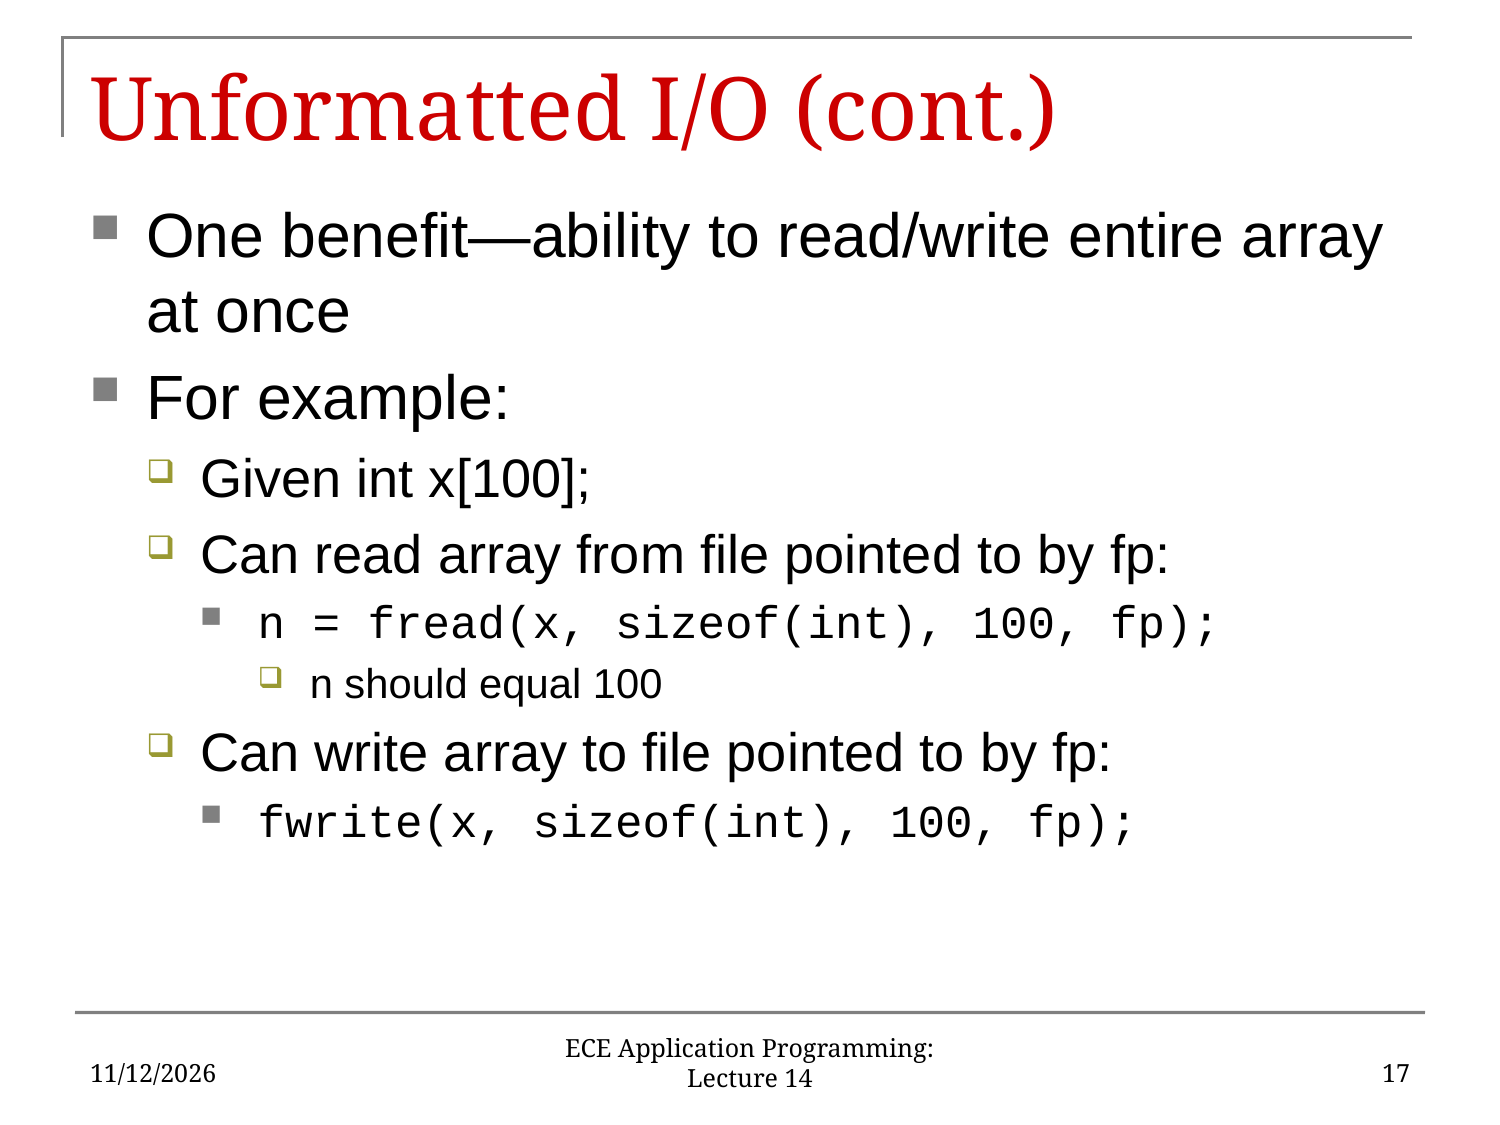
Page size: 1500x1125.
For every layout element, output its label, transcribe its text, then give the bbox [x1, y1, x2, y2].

slide_number 17 [1074, 1023, 1426, 1100]
list One benefit—ability to read/write entire array at once For example: Given int x[100]; Can read array from file pointed to by fp: n = fread(x, sizeof(int), 100, fp); n should equal 100 Can write array to file pointed to by fp: fwrite(x, sizeof(int), 100, fp); [75, 187, 1425, 1006]
footer ECE Application Programming: Lecture 14 [512, 1024, 988, 1101]
title Unformatted I/O (cont.) [75, 45, 1425, 163]
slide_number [74, 1023, 426, 1100]
